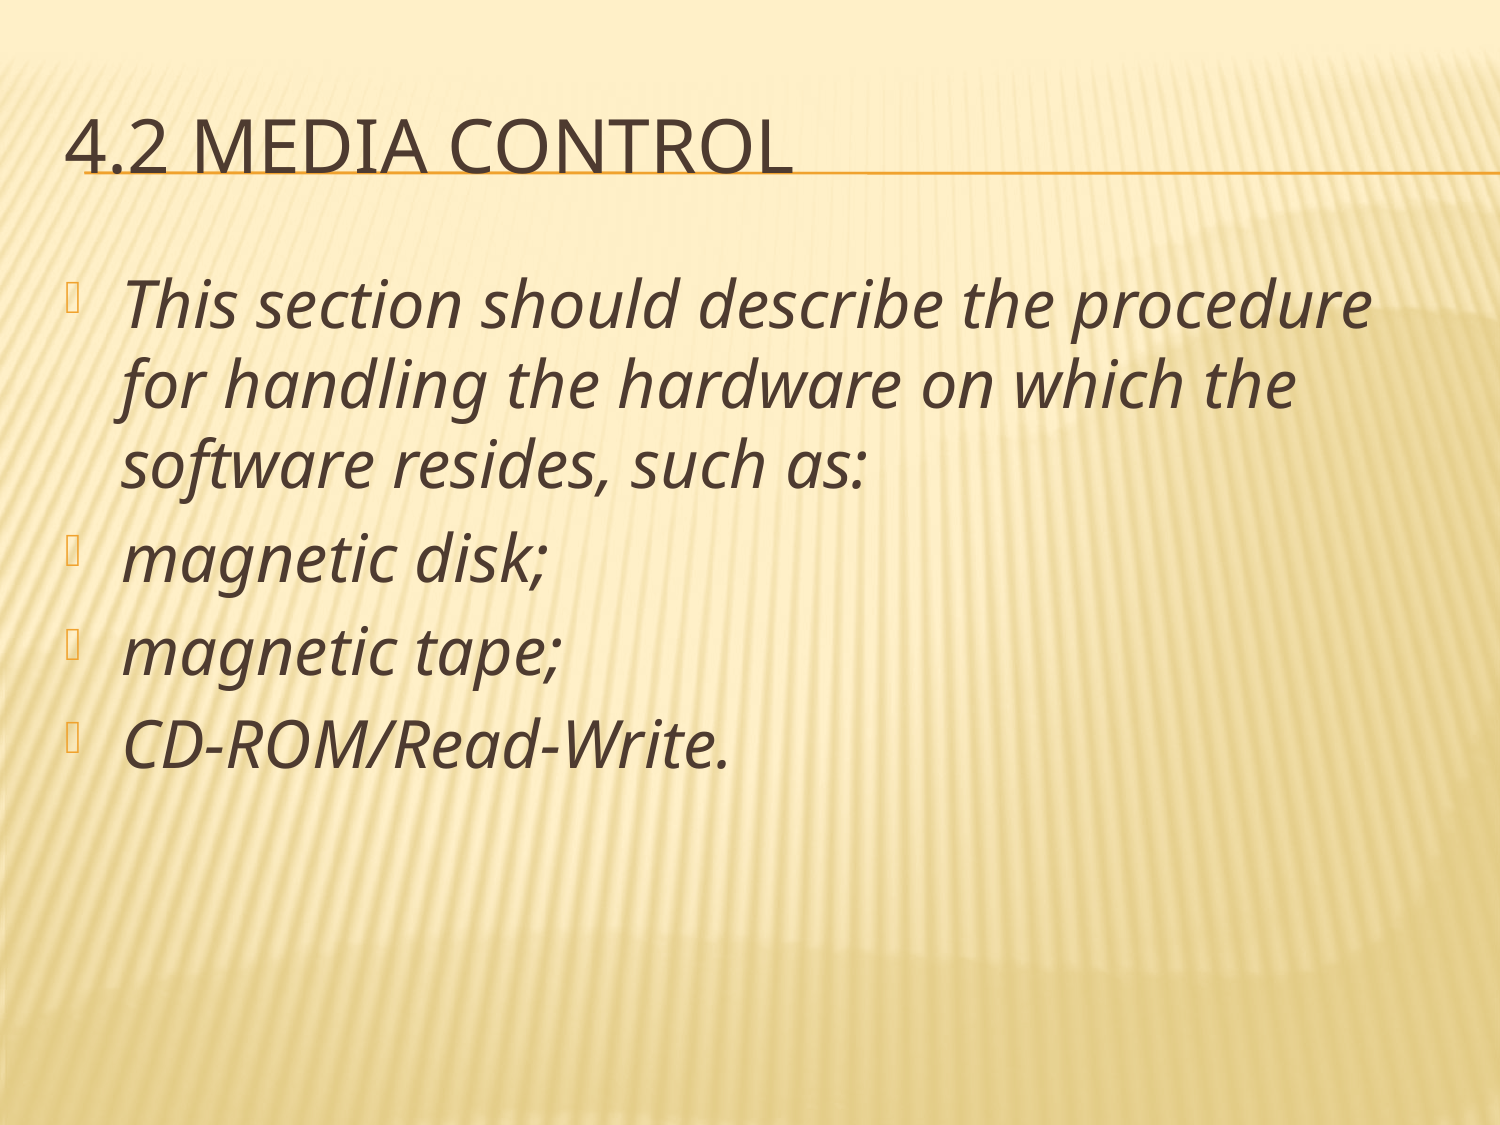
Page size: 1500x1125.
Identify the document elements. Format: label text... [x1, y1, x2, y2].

list This section should describe the procedure for handling the hardware on which the software resides, such as: magnetic disk; magnetic tape; CD-ROM/Read-Write. [50, 254, 1475, 998]
title 4.2 media control [50, 75, 1475, 213]
